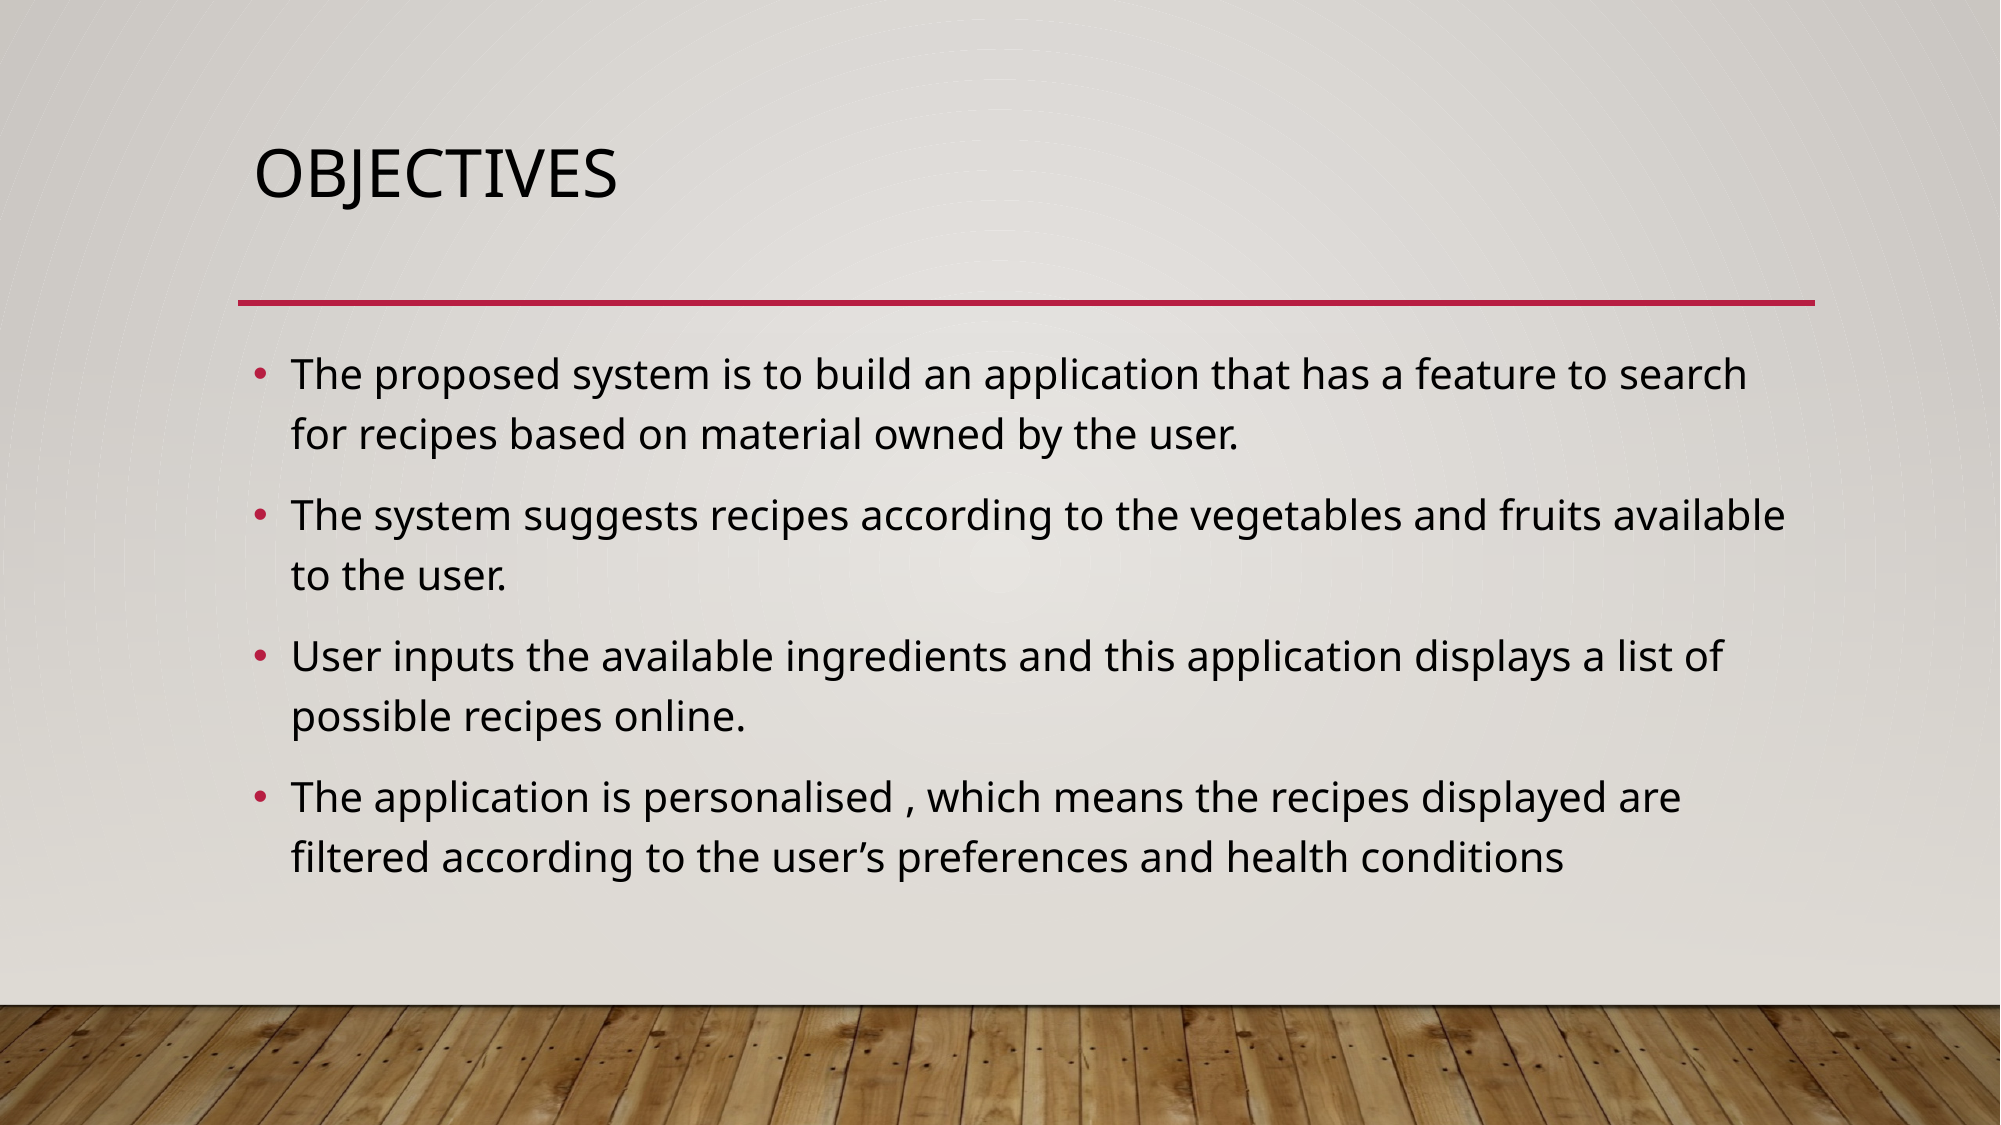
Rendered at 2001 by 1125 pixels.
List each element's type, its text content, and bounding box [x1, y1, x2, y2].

title objectives [238, 131, 1814, 305]
picture [0, 1005, 2000, 1125]
list The proposed system is to build an application that has a feature to search for recipes based on material owned by the user. The system suggests recipes according to the vegetables and fruits available to the user. User inputs the available ingredients and this application displays a list of possible recipes online. The application is personalised , which means the recipes displayed are filtered according to the user’s preferences and health conditions [238, 330, 1814, 897]
